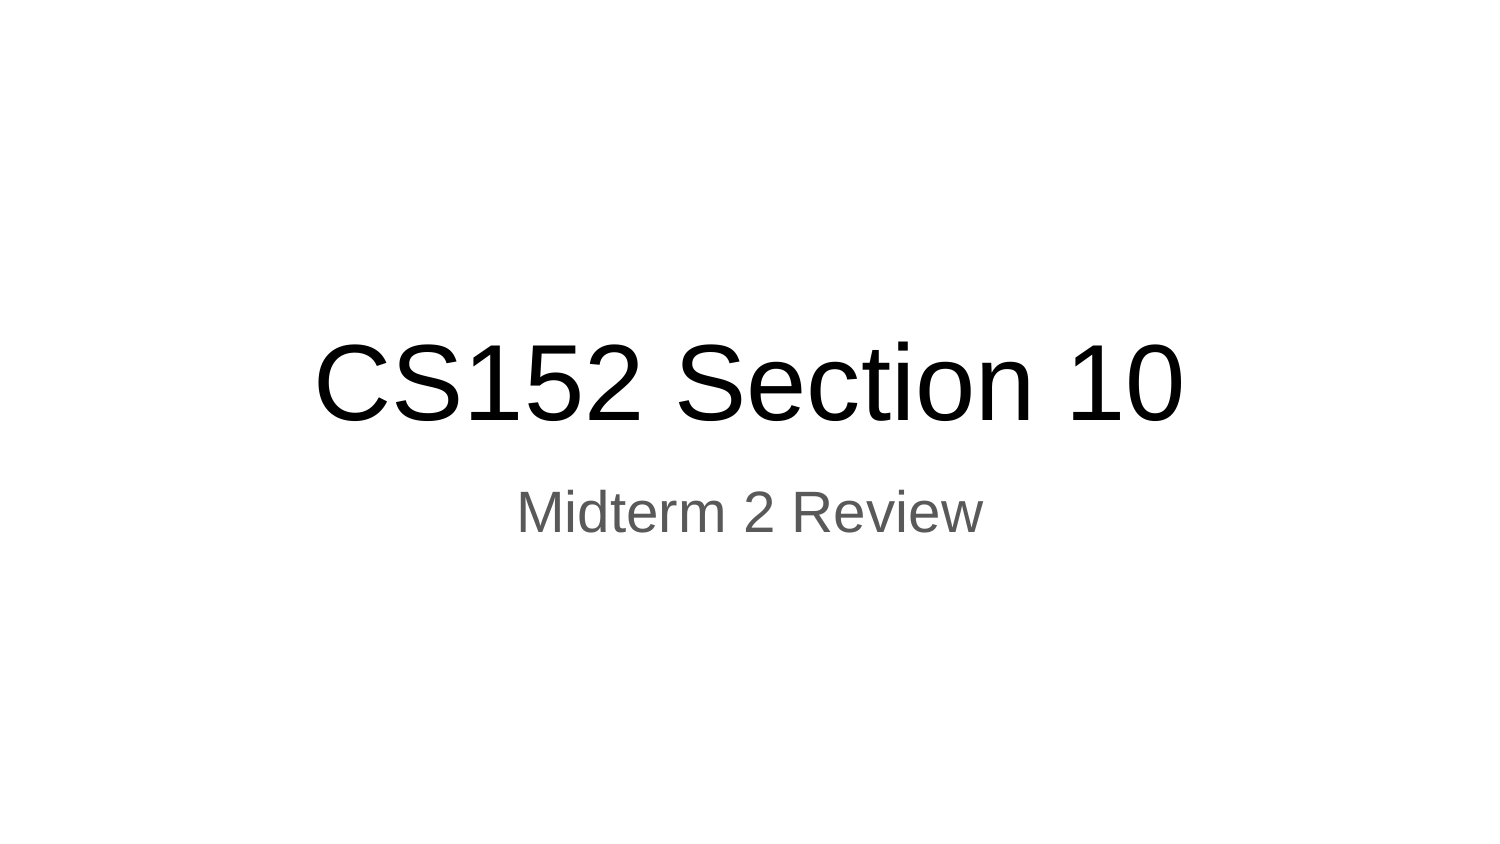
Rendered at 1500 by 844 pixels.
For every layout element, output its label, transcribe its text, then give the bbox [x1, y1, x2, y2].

subtitle Midterm 2 Review [51, 464, 1449, 595]
title CS152 Section 10 [51, 122, 1449, 459]
